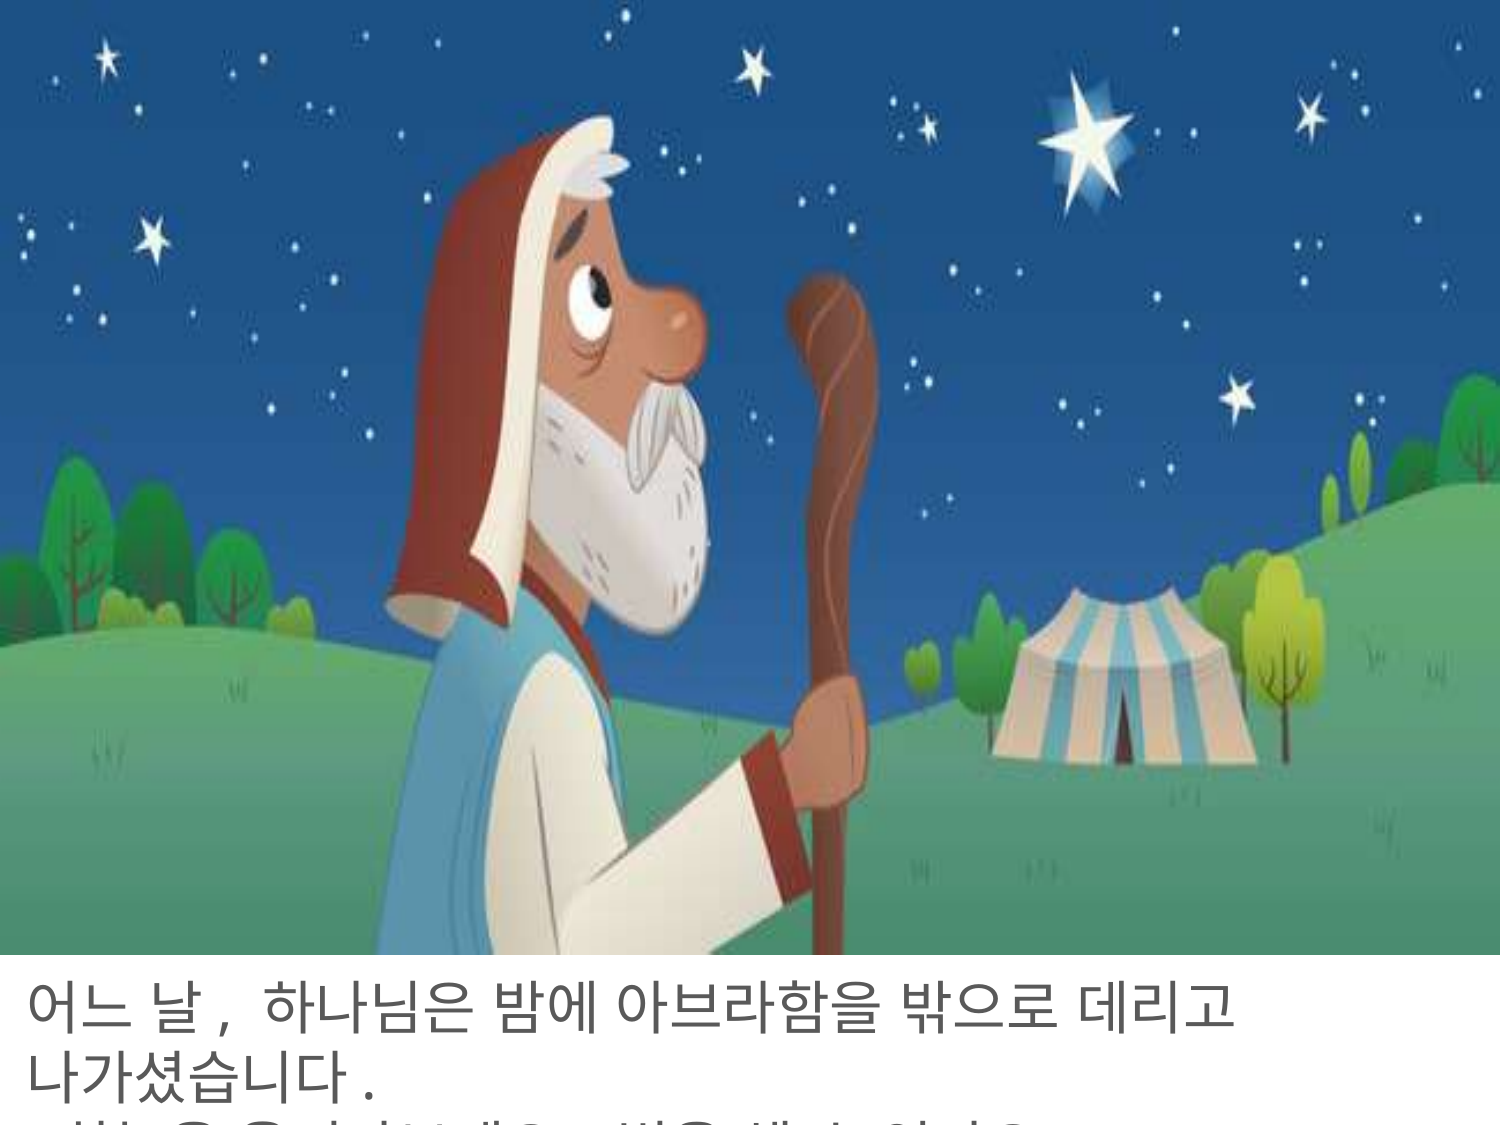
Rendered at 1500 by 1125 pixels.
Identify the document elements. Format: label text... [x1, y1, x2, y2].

text_box 어느 날, 하나님은 밤에 아브라함을 밖으로 데리고 나가셨습니다. “하늘을 올려다보세요. 별을 셀 수 있나요?” [11, 964, 1483, 1125]
picture [0, 0, 1500, 955]
